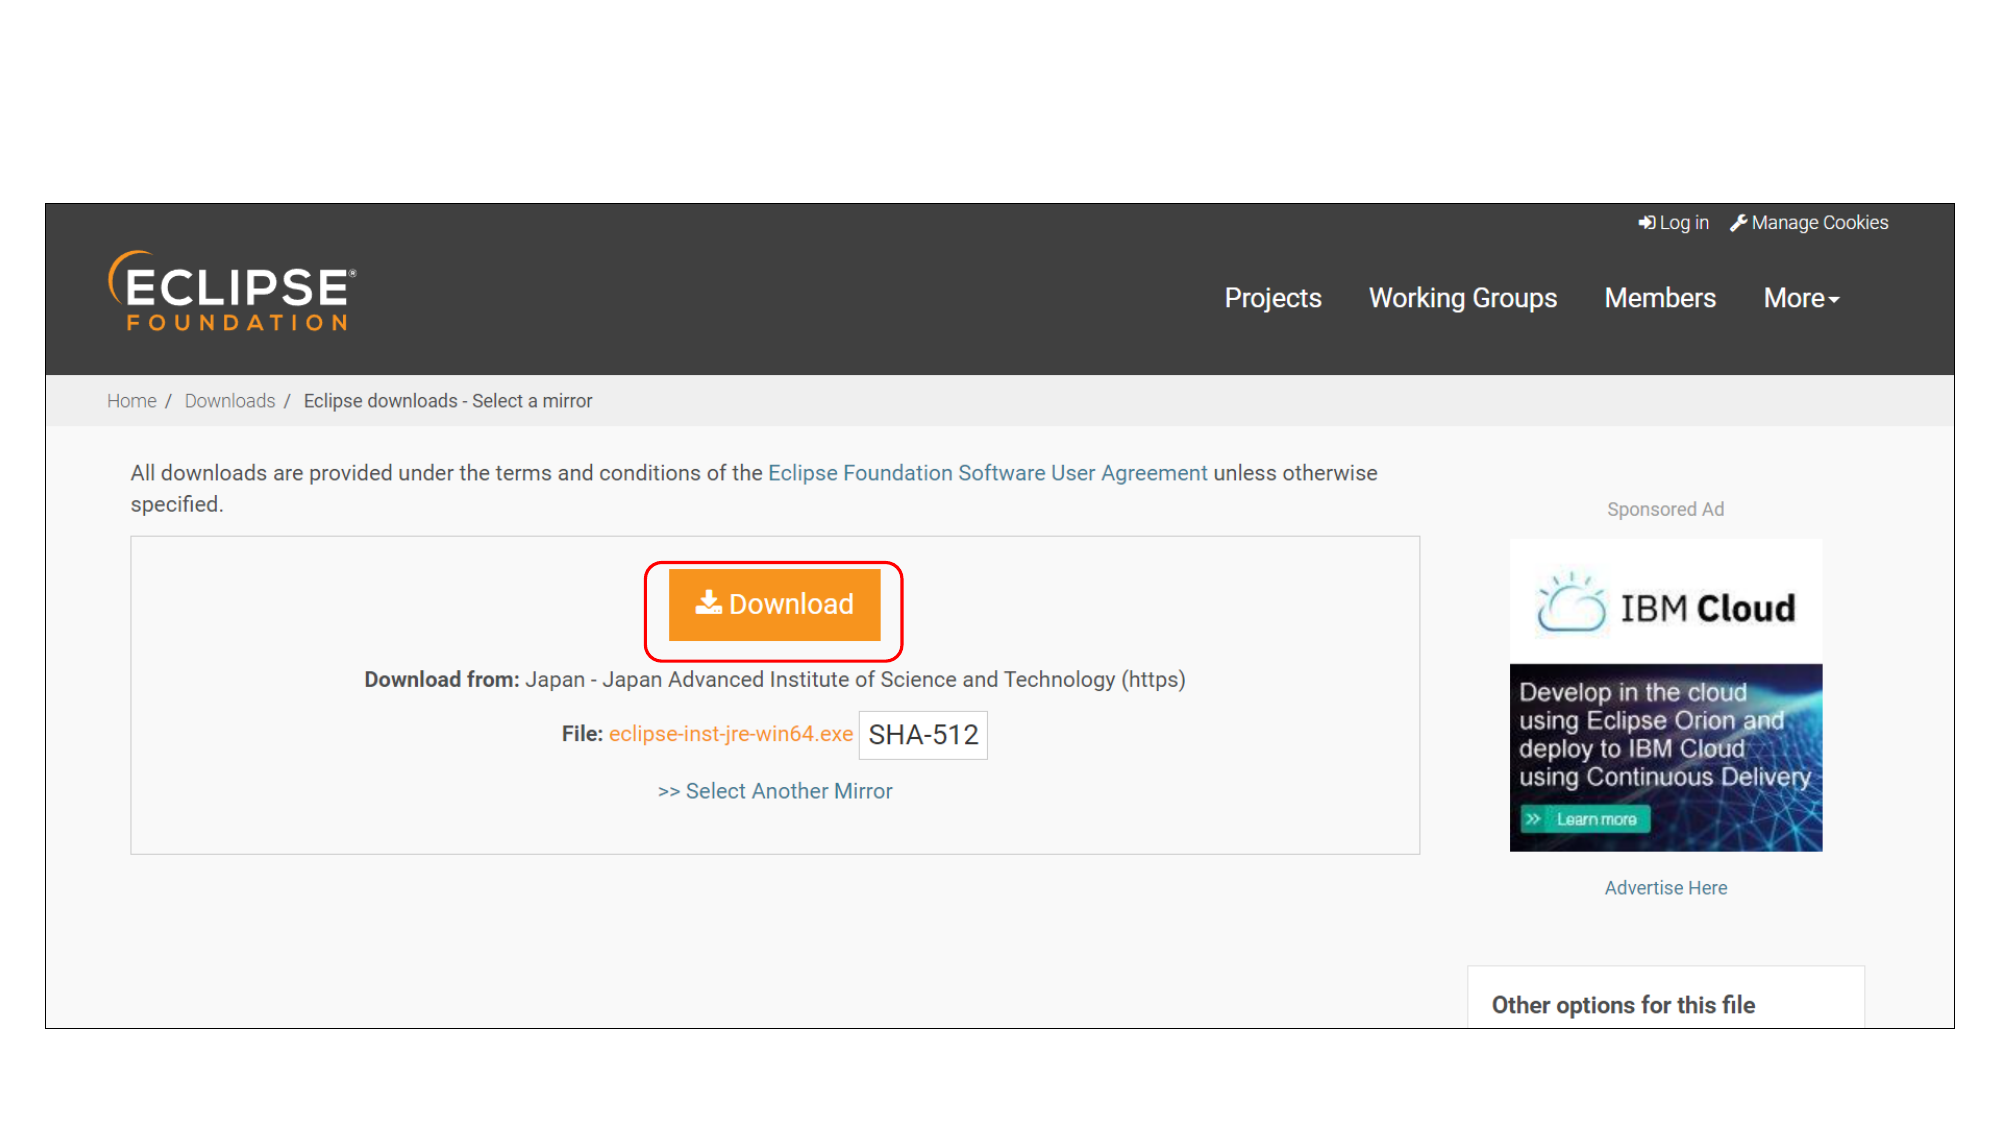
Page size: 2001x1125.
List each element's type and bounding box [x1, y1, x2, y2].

picture [45, 203, 1955, 1029]
